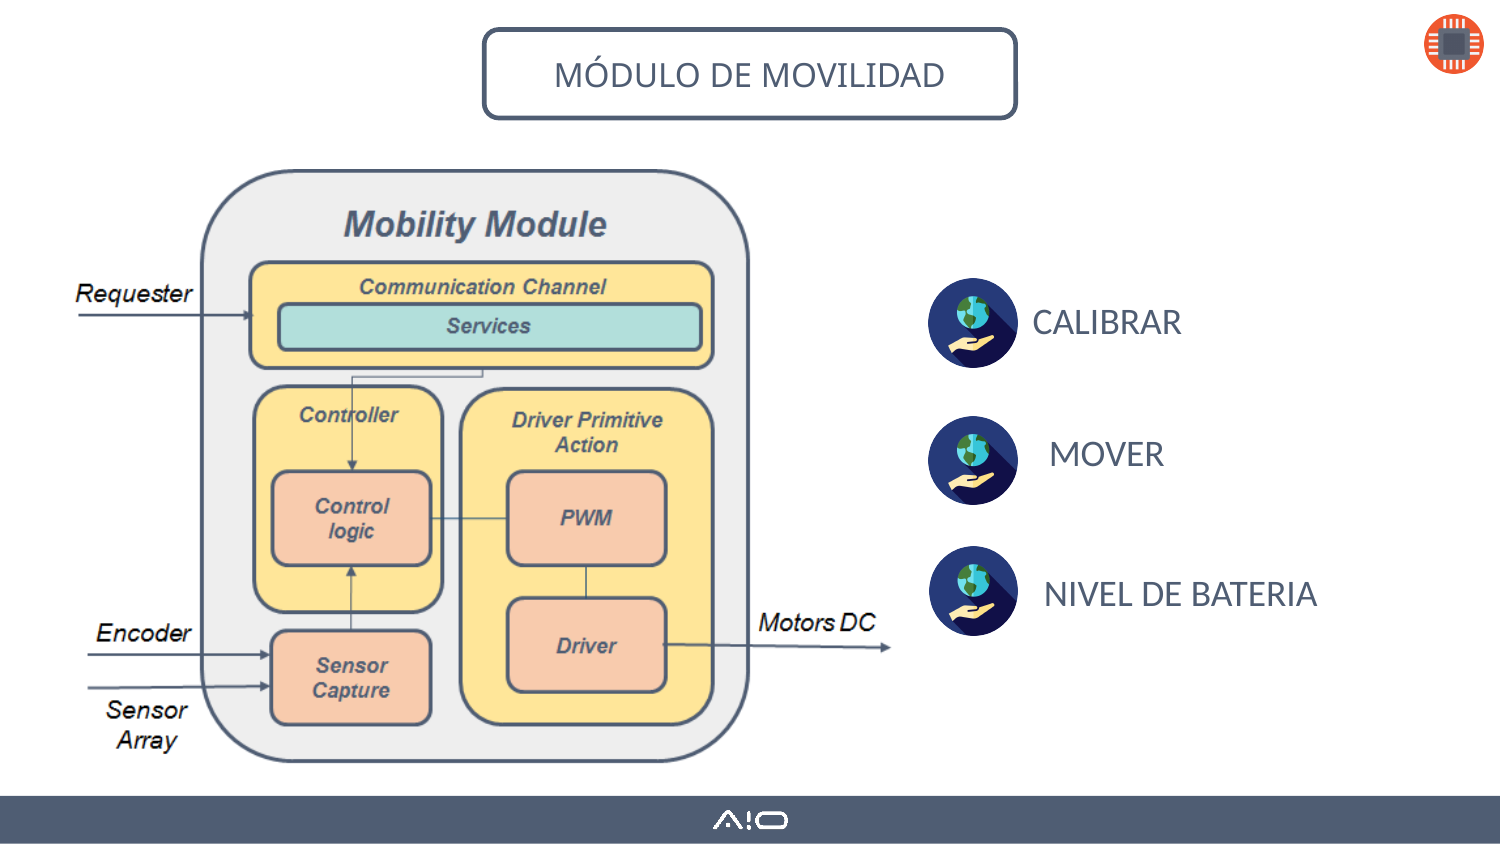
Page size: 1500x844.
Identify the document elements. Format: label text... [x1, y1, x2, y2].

picture [1424, 14, 1484, 74]
picture [928, 278, 1018, 368]
text_box MÓDULO DE MOVILIDAD [484, 29, 1016, 119]
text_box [0, 795, 1500, 844]
text_box CALIBRAR [1018, 289, 1319, 349]
picture [928, 416, 1018, 505]
text_box NIVEL DE BATERIA [1028, 561, 1410, 621]
picture [59, 169, 903, 771]
text_box MOVER [1033, 421, 1305, 481]
picture [929, 546, 1018, 636]
